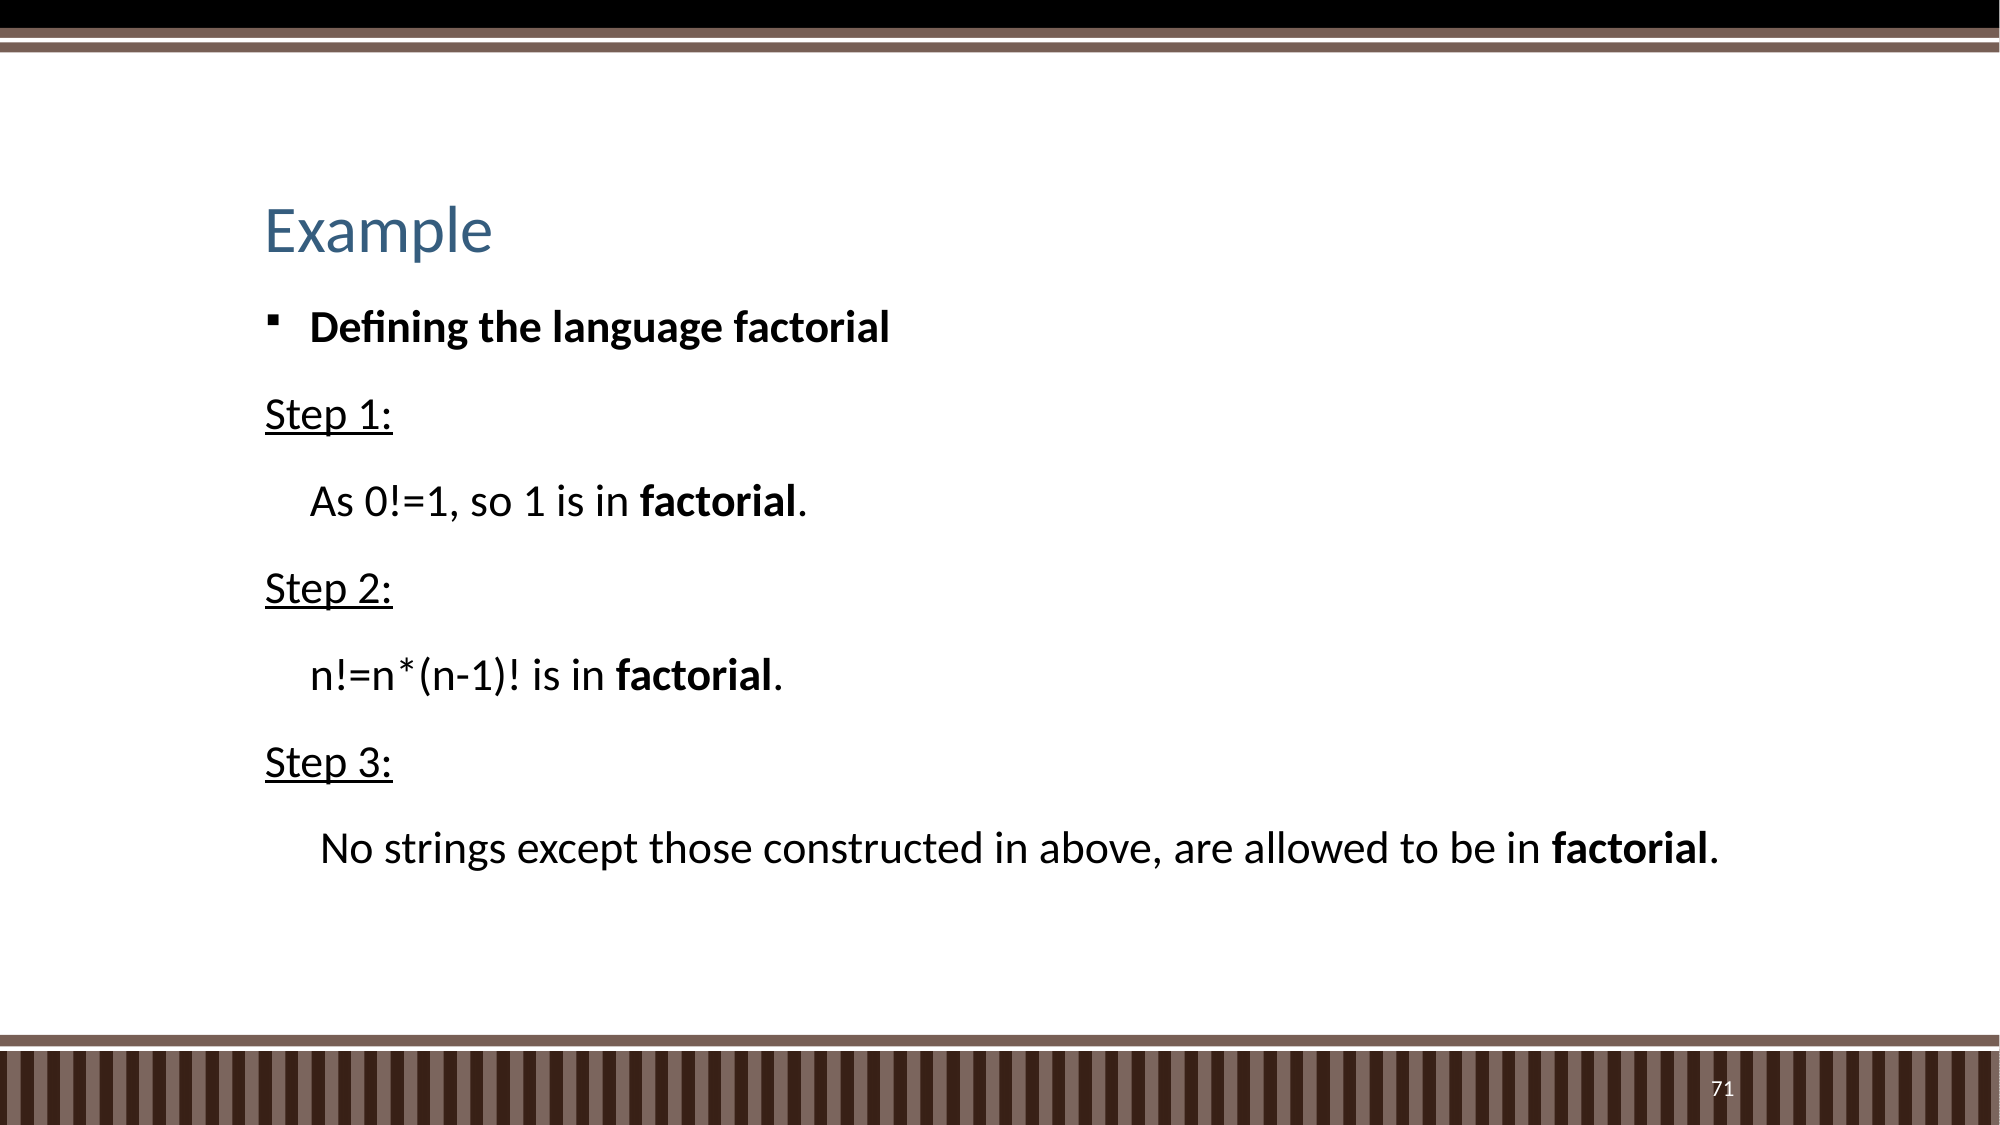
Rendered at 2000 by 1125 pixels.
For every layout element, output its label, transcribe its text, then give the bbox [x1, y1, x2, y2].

list Defining the language factorial Step 1: As 0!=1, so 1 is in factorial. Step 2: n!=n*(n-1)! is in factorial. Step 3: No strings except those constructed in above, are allowed to be in factorial. [249, 295, 1750, 975]
title Example [249, 99, 1750, 275]
slide_number 71 [1596, 1069, 1750, 1107]
